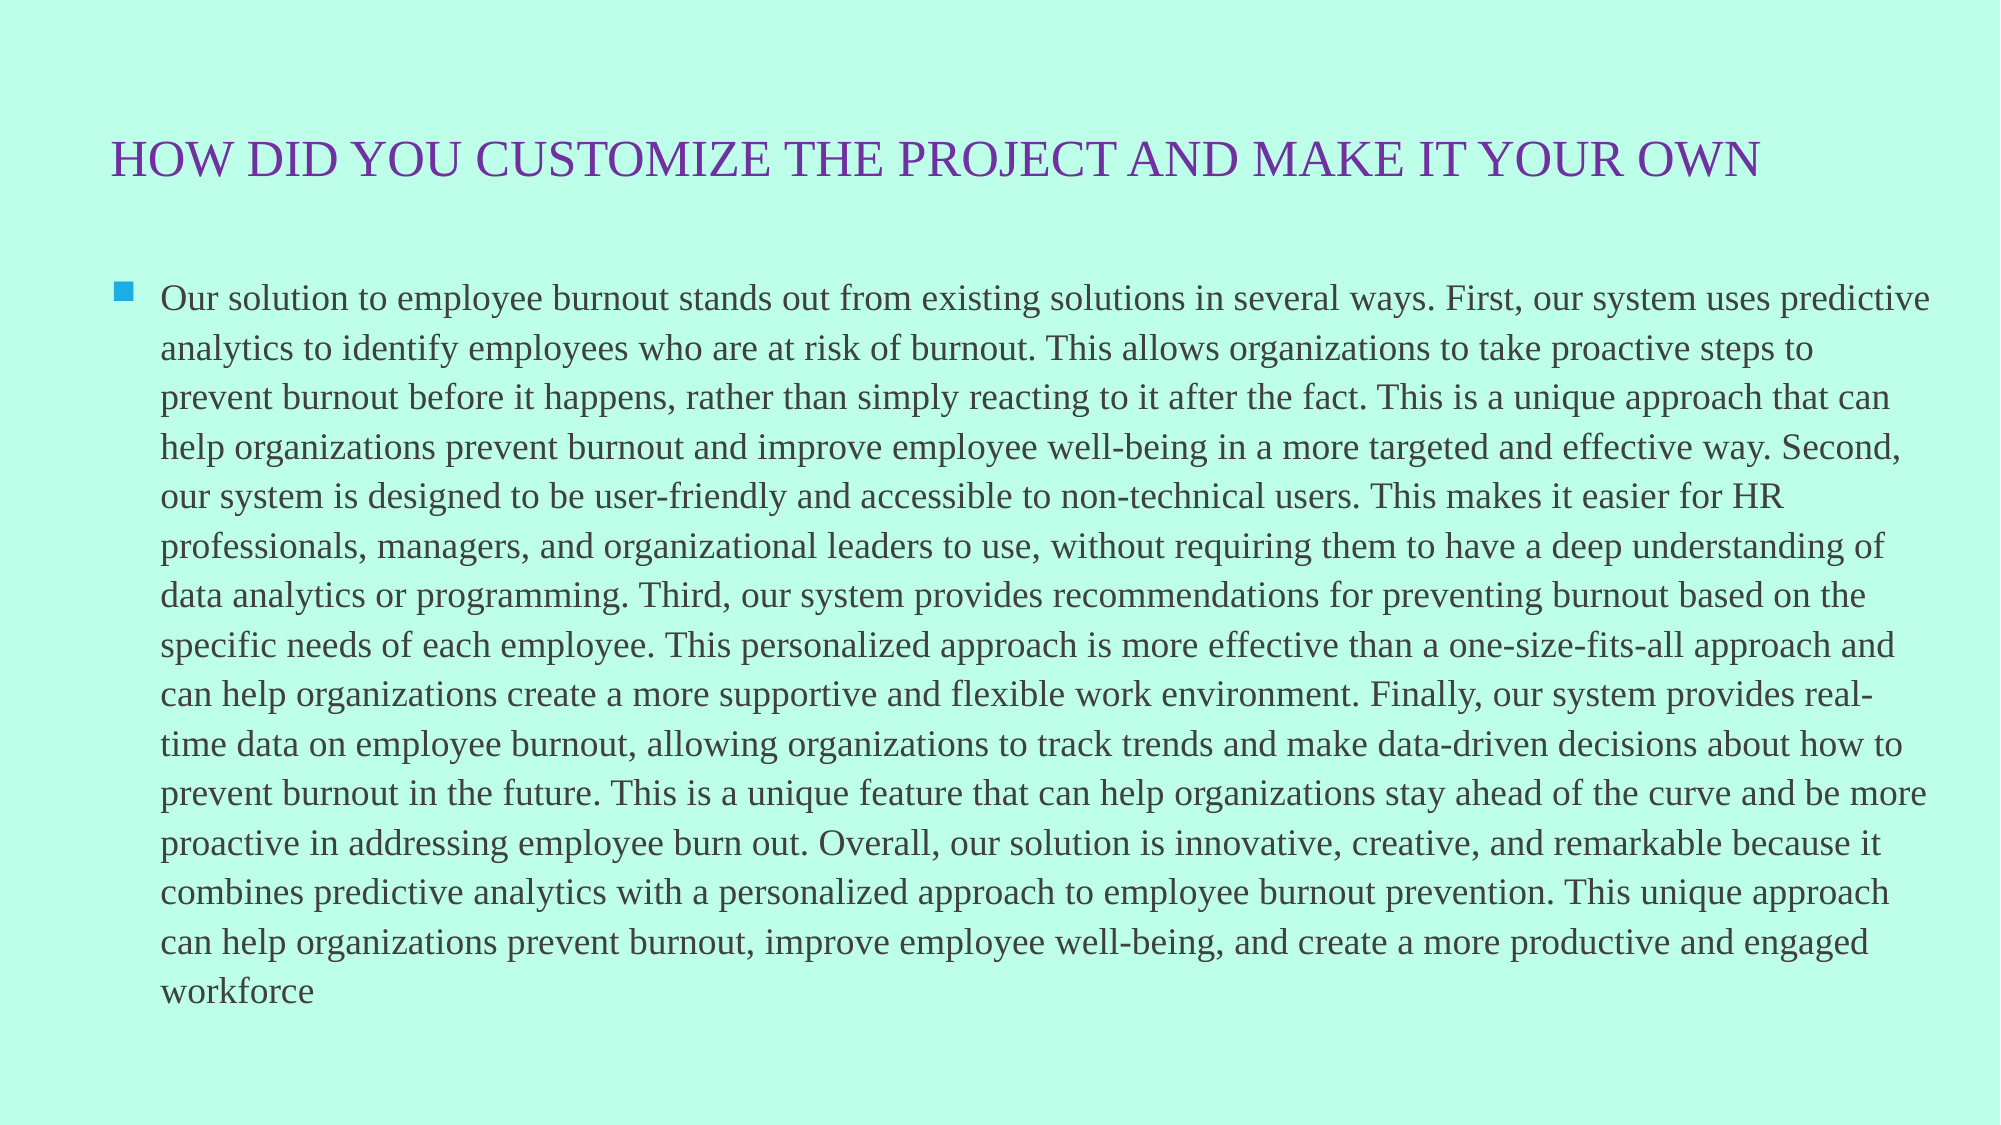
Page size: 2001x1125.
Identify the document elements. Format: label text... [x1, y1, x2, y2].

list Our solution to employee burnout stands out from existing solutions in several ways. First, our system uses predictive analytics to identify employees who are at risk of burnout. This allows organizations to take proactive steps to prevent burnout before it happens, rather than simply reacting to it after the fact. This is a unique approach that can help organizations prevent burnout and improve employee well-being in a more targeted and effective way. Second, our system is designed to be user-friendly and accessible to non-technical users. This makes it easier for HR professionals, managers, and organizational leaders to use, without requiring them to have a deep understanding of data analytics or programming. Third, our system provides recommendations for preventing burnout based on the specific needs of each employee. This personalized approach is more effective than a one-size-fits-all approach and can help organizations create a more supportive and flexible work environment. Finally, our system provides real-time data on employee burnout, allowing organizations to track trends and make data-driven decisions about how to prevent burnout in the future. This is a unique feature that can help organizations stay ahead of the curve and be more proactive in addressing employee burn out. Overall, our solution is innovative, creative, and remarkable because it combines predictive analytics with a personalized approach to employee burnout prevention. This unique approach can help organizations prevent burnout, improve employee well-being, and create a more productive and engaged workforce [95, 200, 1953, 1080]
title How did you customize the project and make it your own [95, 81, 1905, 200]
